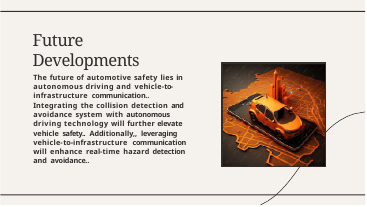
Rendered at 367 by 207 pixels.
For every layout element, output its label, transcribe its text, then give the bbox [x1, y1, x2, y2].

picture [221, 62, 326, 167]
title Future Developments [30, 27, 183, 70]
list The future of automotive safety lies in autonomous driving and vehicle-to- infrastructure communication.. Integrating the collision detection and avoidance system with autonomous driving technology will further elevate vehicle safety.. Additionally,, leveraging vehicle-to-infrastructure communication will enhance real-time hazard detection and avoidance.. [31, 70, 201, 177]
